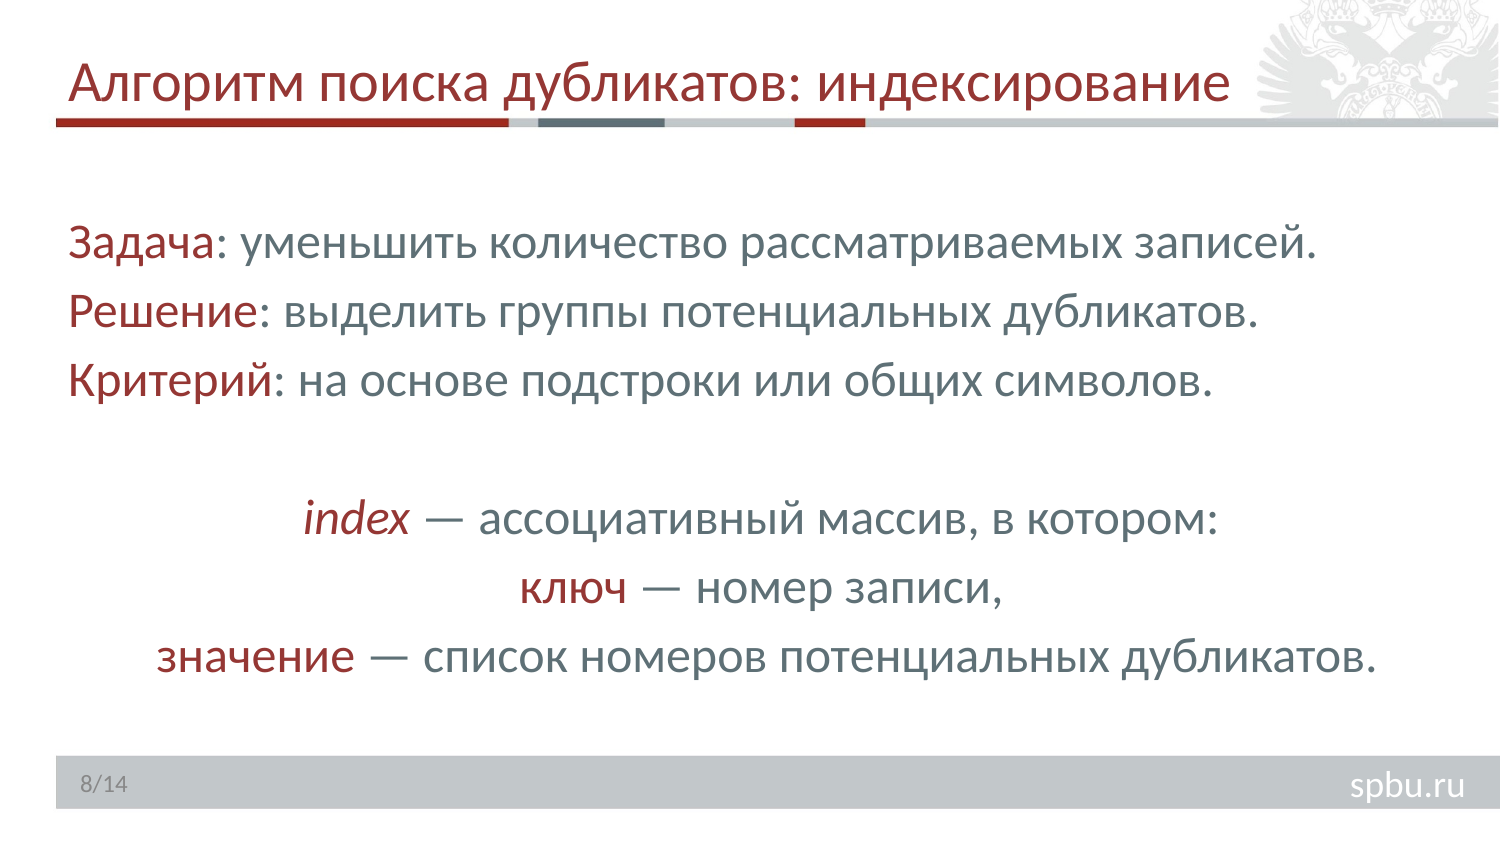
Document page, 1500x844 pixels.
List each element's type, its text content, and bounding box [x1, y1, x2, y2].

subtitle Задача: уменьшить количество рассматриваемых записей. Решение: выделить группы потенциальных дубликатов. Критерий: на основе подстроки или общих символов. index — ассоциативный массив, в котором: ключ — номер записи, значение — список номеров потенциальных дубликатов. [53, 127, 1481, 755]
title Алгоритм поиска дубликатов: индексирование [53, 43, 1481, 113]
picture [0, 0, 1500, 844]
slide_number 8/14 [64, 764, 313, 800]
